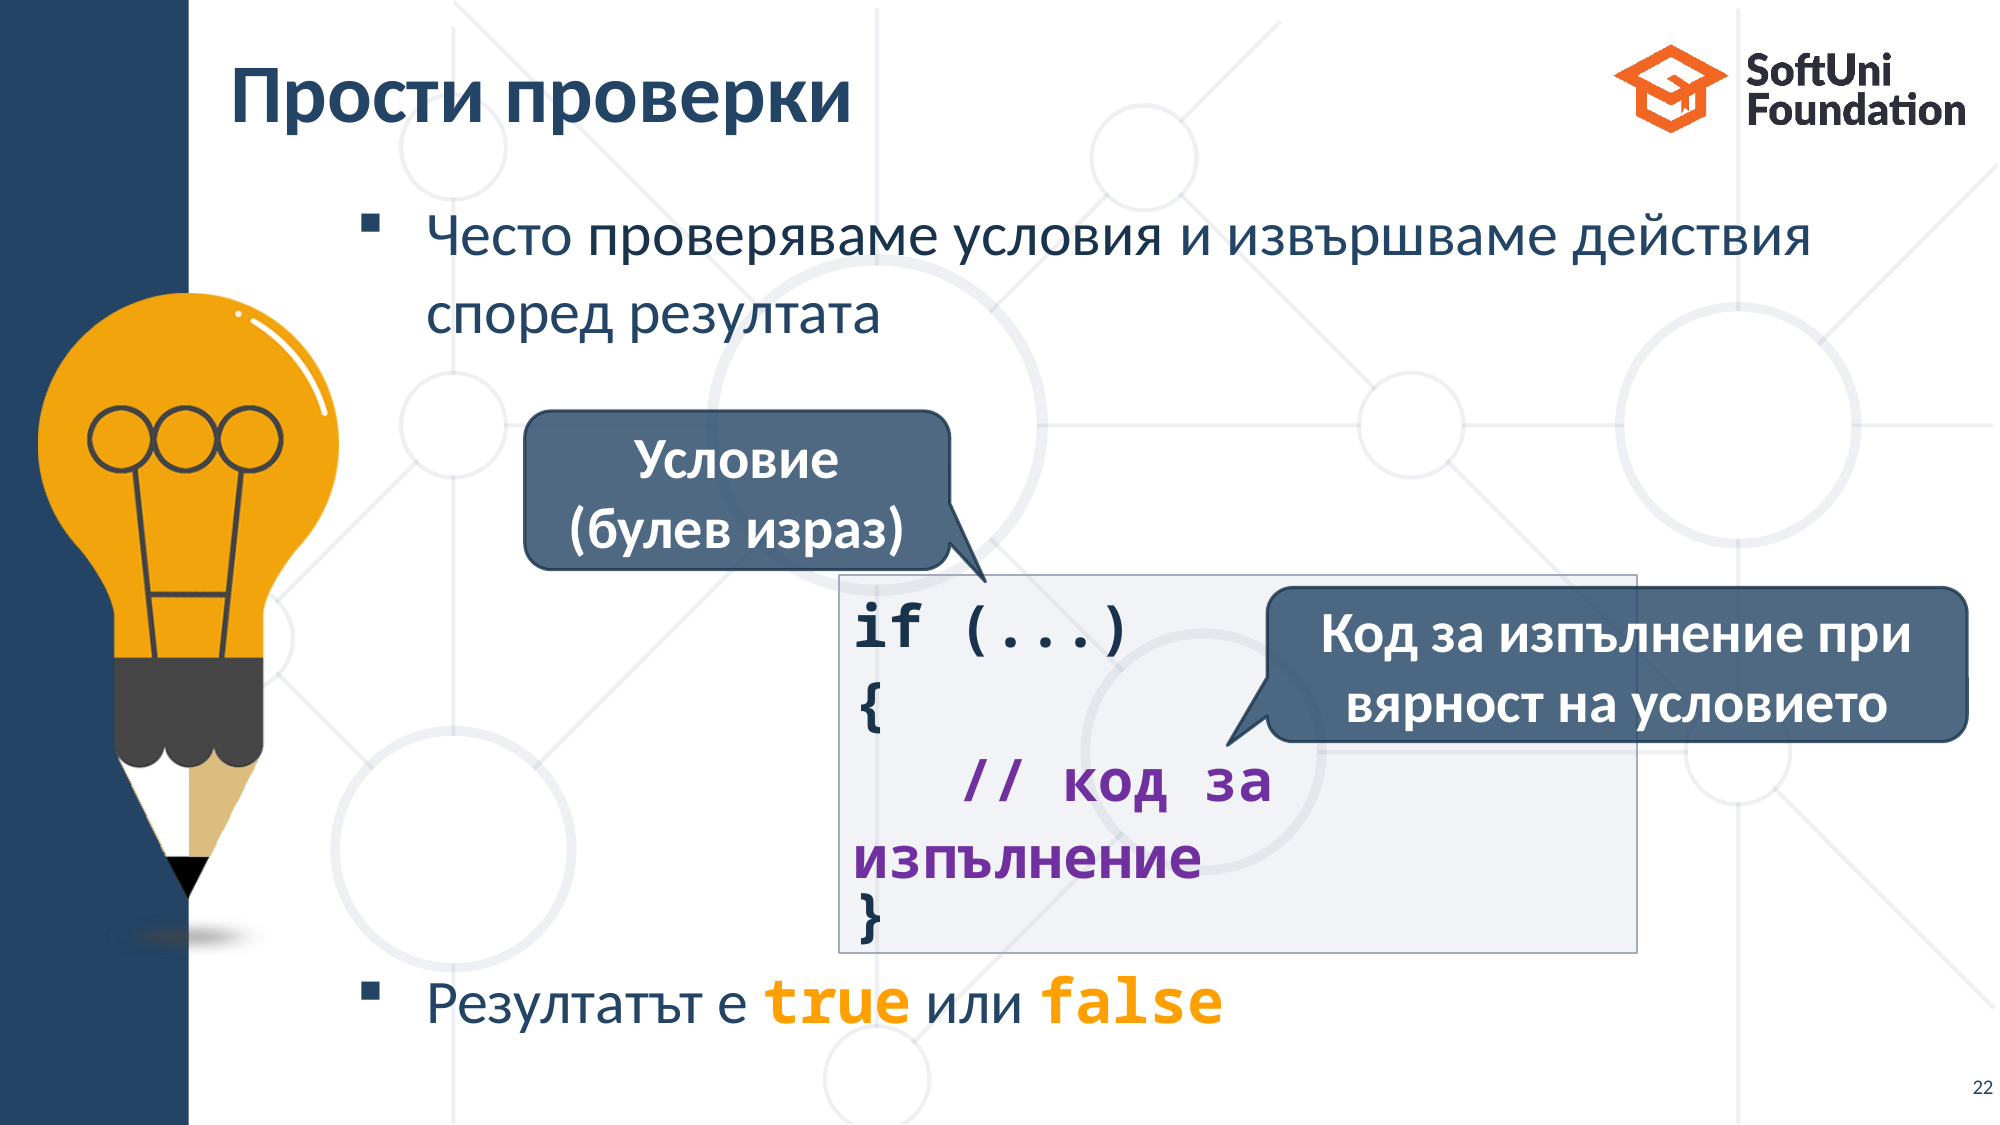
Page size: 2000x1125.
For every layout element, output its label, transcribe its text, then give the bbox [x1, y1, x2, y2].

picture [38, 293, 338, 961]
text_box Условие (булев израз) [522, 408, 988, 584]
list Често проверяваме условия и извършваме действия според резултата Резултатът е true или false [338, 183, 1968, 1050]
text_box Код за изпълнение при вярност на условието [1225, 585, 1970, 748]
title Прости проверки [212, 16, 1591, 162]
text_box if (...) { // код за изпълнение } [838, 574, 1638, 954]
picture [1613, 44, 1965, 133]
slide_number 22 [1929, 1070, 2000, 1103]
